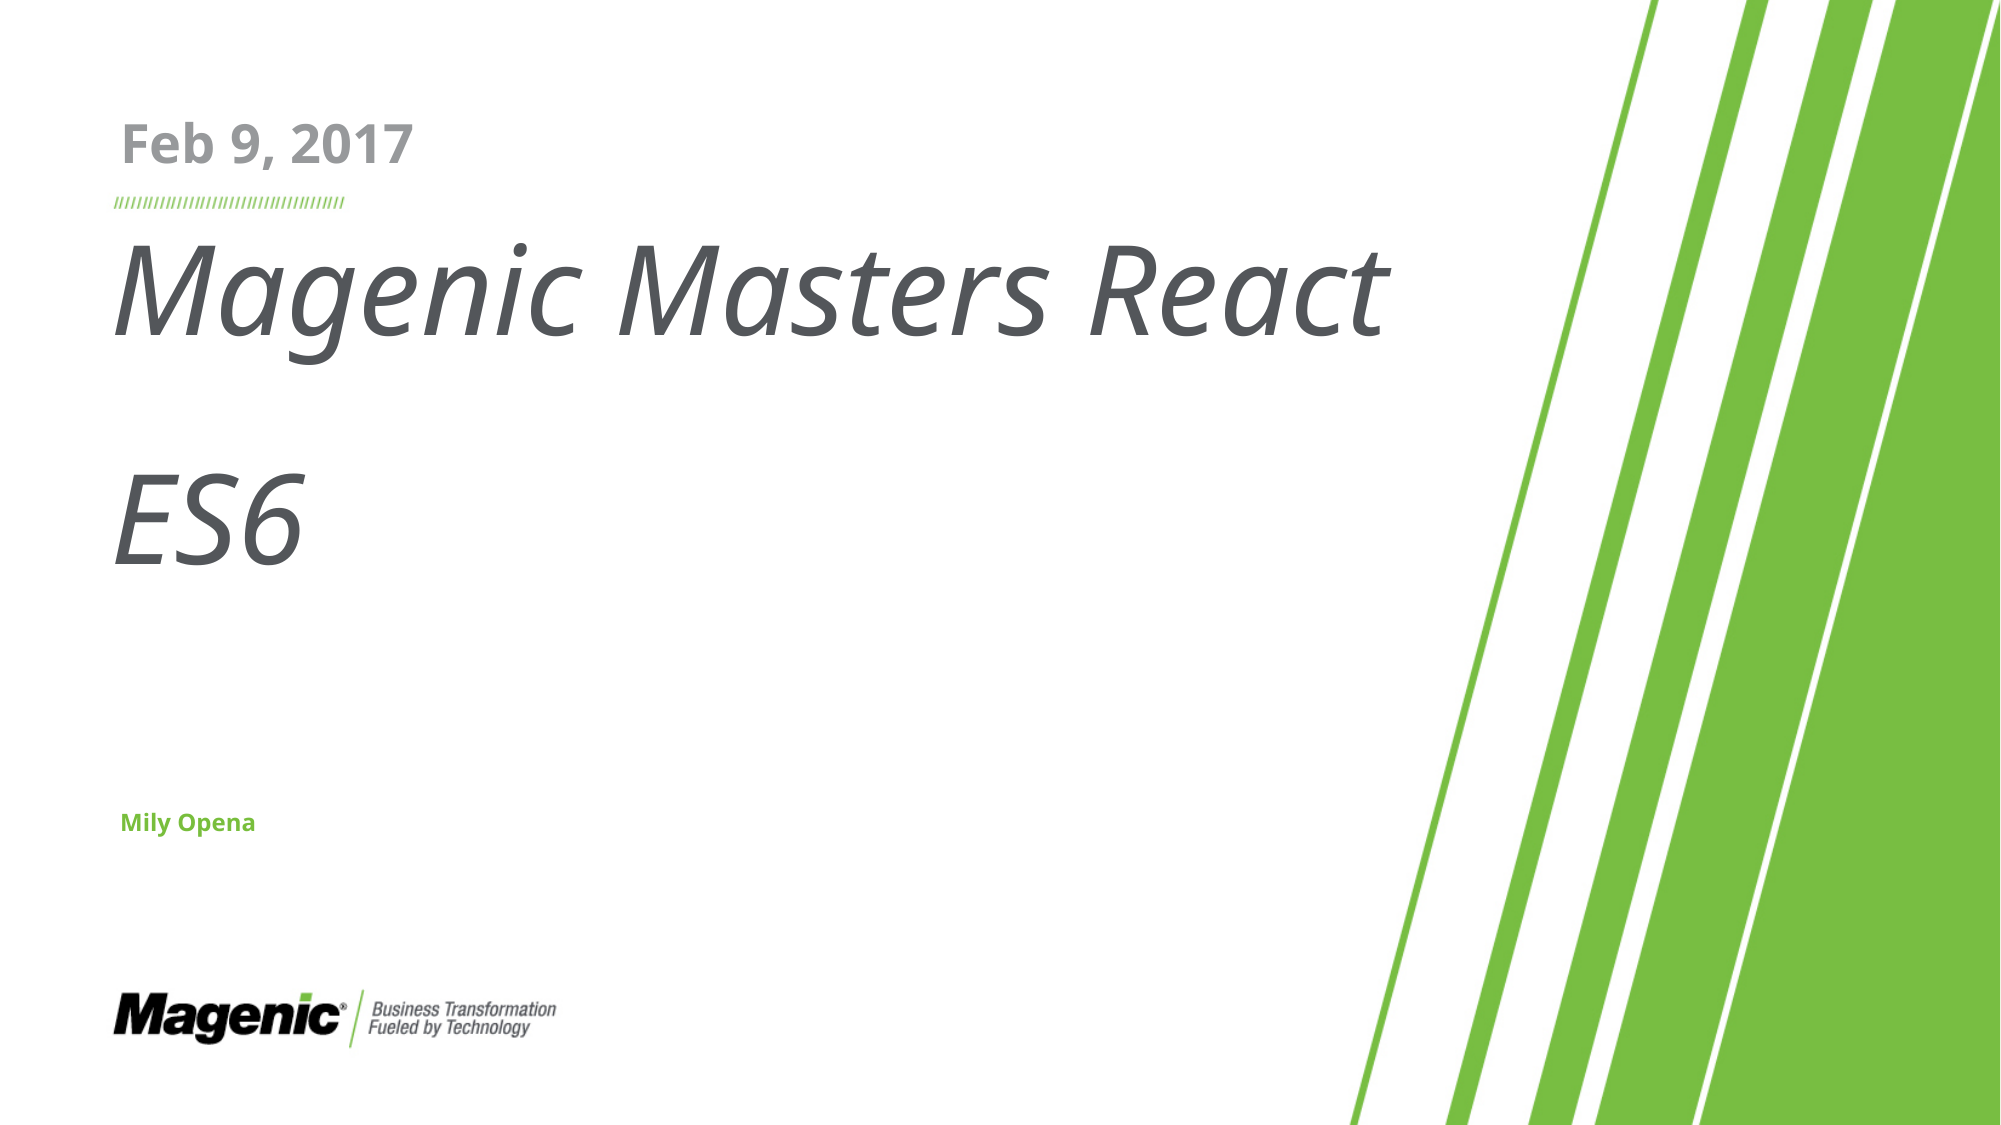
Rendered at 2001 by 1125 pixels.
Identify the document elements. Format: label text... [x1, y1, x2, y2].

list Mily Opena [105, 645, 639, 991]
list Feb 9, 2017 [105, 109, 726, 178]
title Magenic Masters React ES6 [95, 238, 1503, 544]
picture [0, 0, 2001, 1125]
